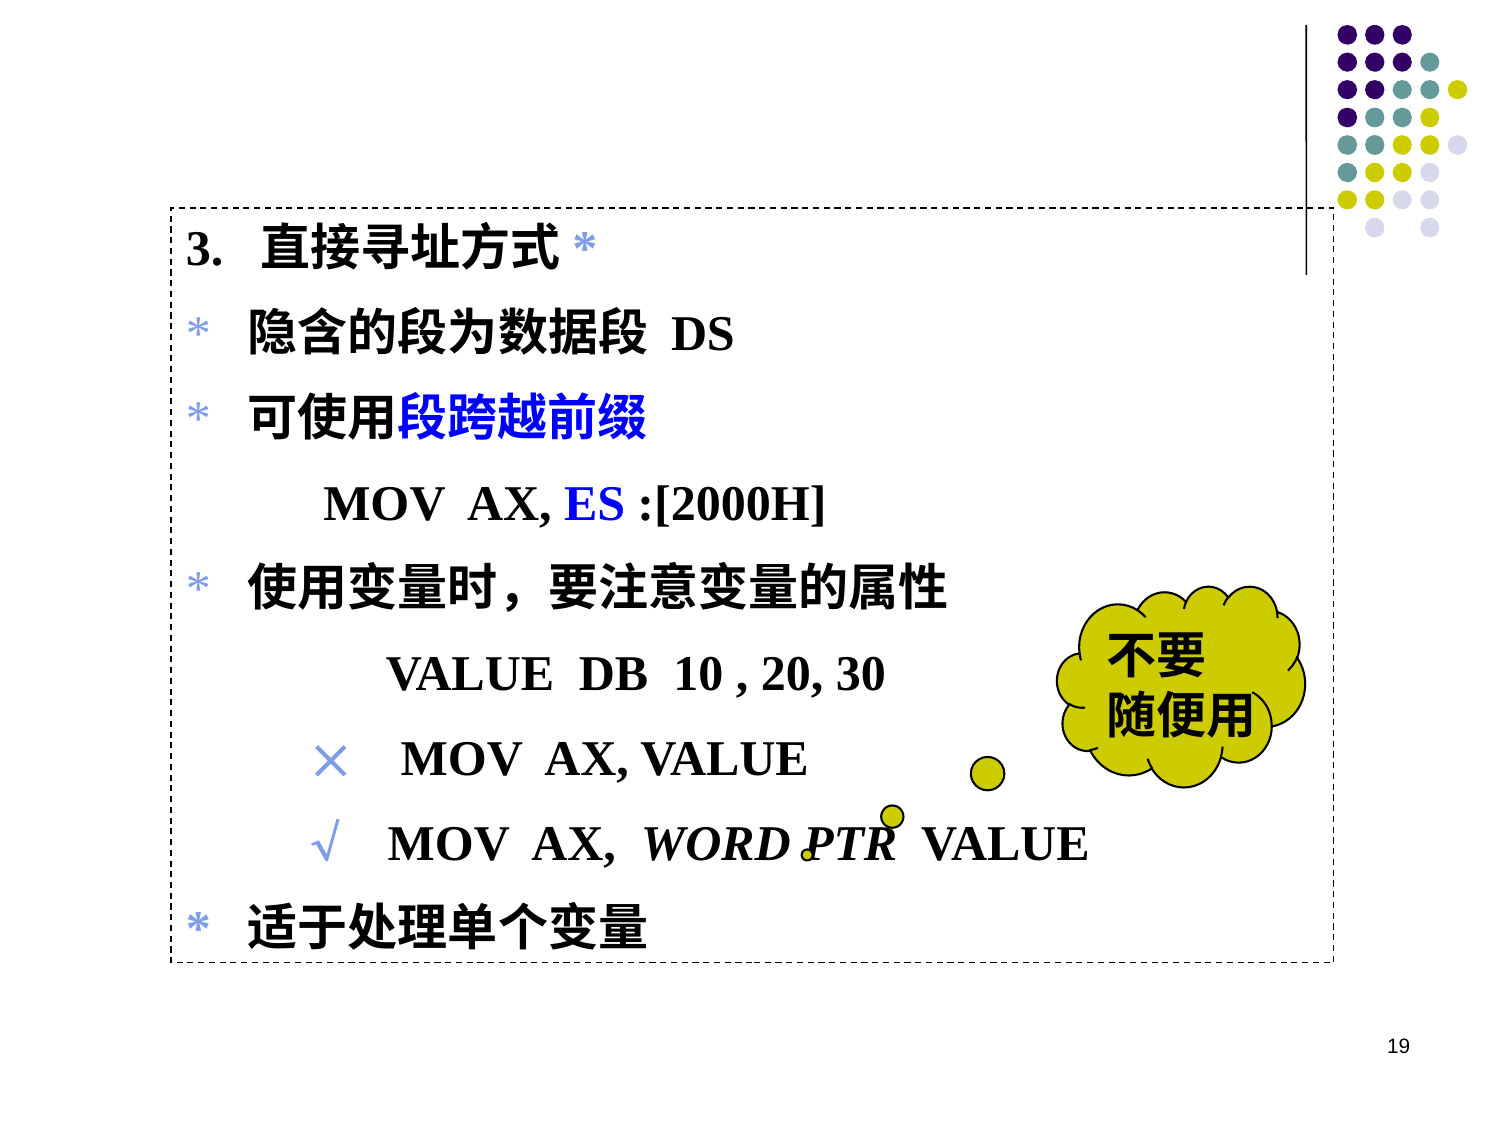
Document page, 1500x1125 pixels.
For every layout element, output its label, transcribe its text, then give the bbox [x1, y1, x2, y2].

text_box 不要 随便用 [801, 849, 813, 861]
text_box 不要 随便用 [1056, 586, 1306, 788]
text_box 不要 随便用 [881, 805, 904, 828]
text_box 不要 随便用 [970, 756, 1005, 791]
text_box 3. 直接寻址方式* * 隐含的段为数据段 DS * 可使用段跨越前缀 MOV AX, ES :[2000H] * 使用变量时，要注意变量的属性 VALUE DB 10 , 20, 30  MOV AX, VALUE  MOV AX, WORD PTR VALUE * 适于处理单个变量 [171, 207, 1334, 963]
slide_number 19 [1074, 1024, 1426, 1101]
